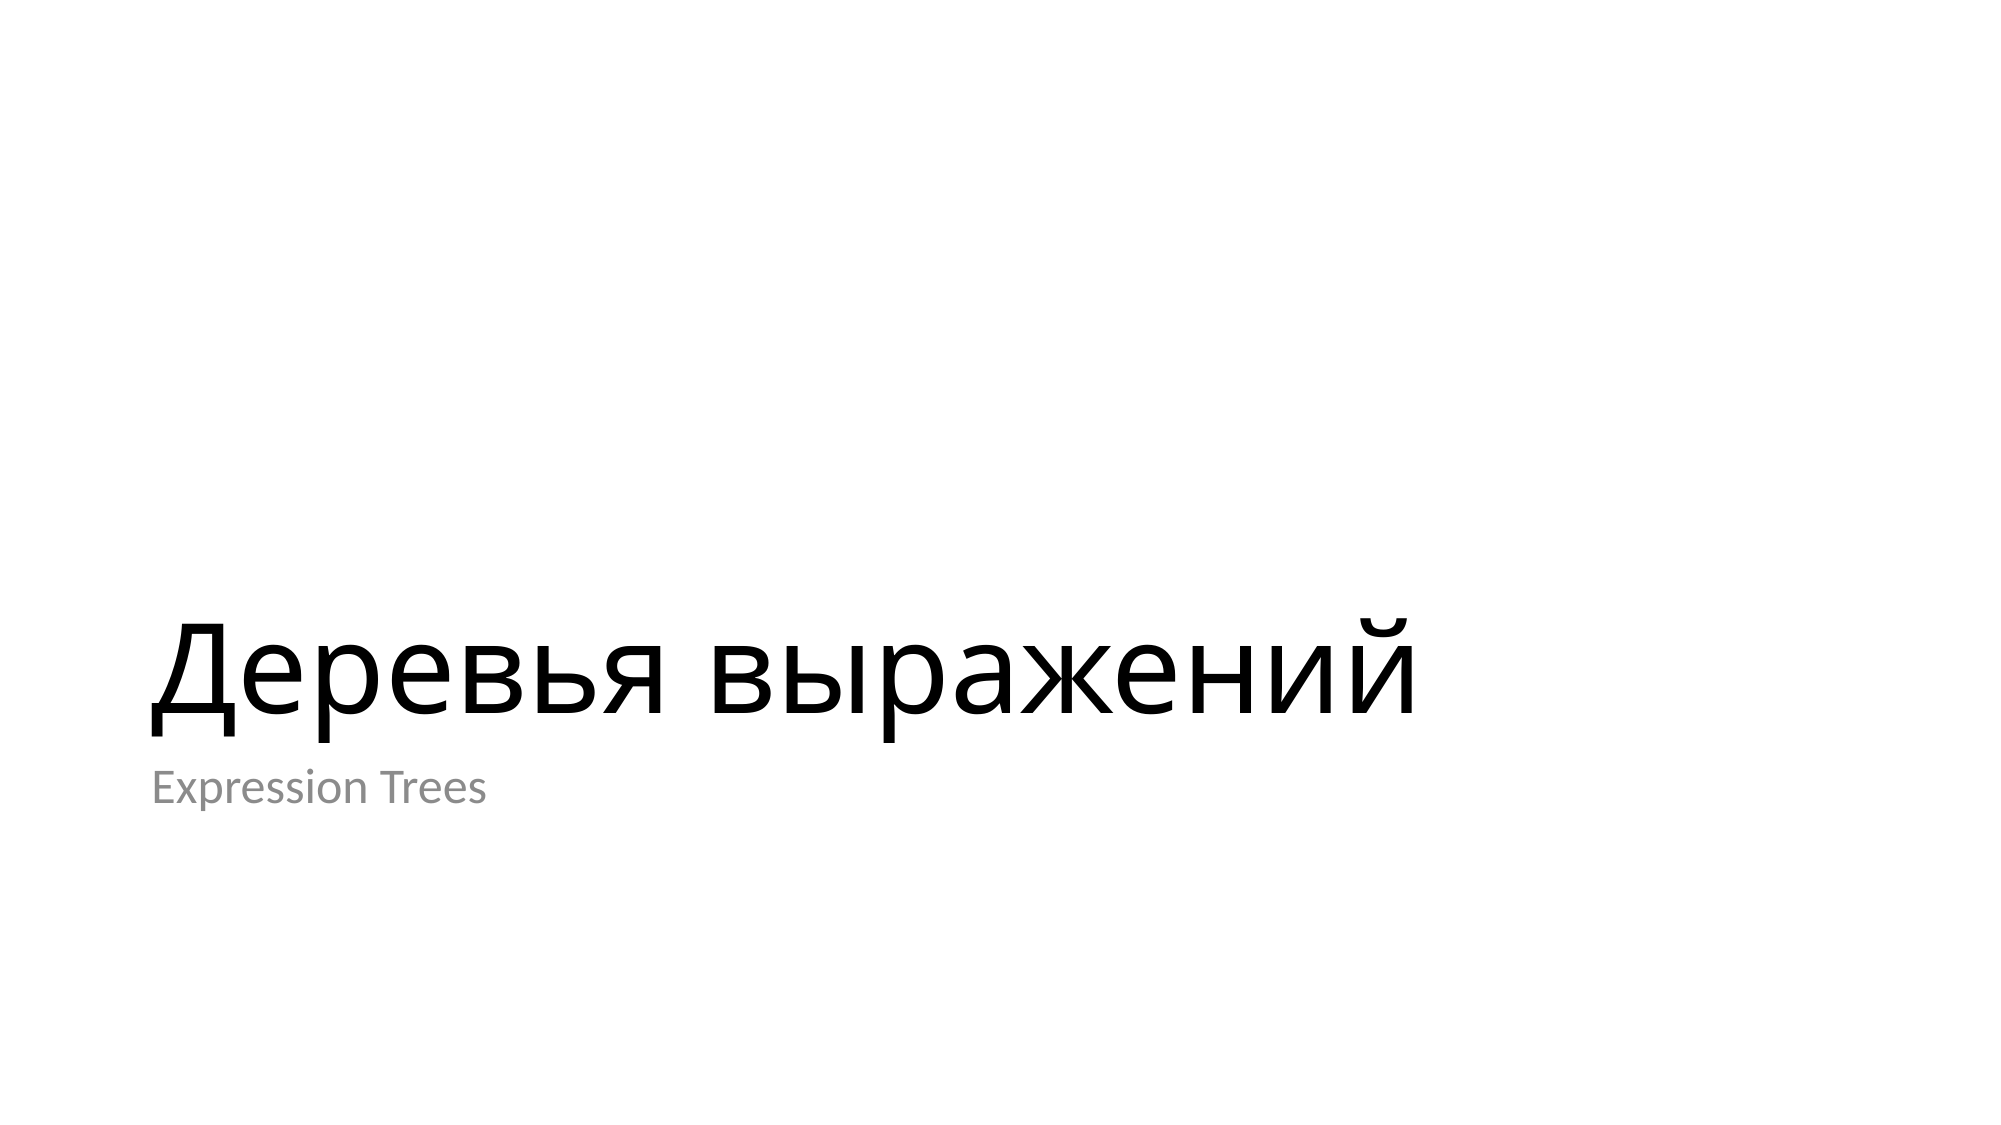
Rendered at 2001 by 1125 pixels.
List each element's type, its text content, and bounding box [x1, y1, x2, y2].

title Деревья выражений [136, 280, 1862, 749]
list Expression Trees [136, 752, 1862, 999]
